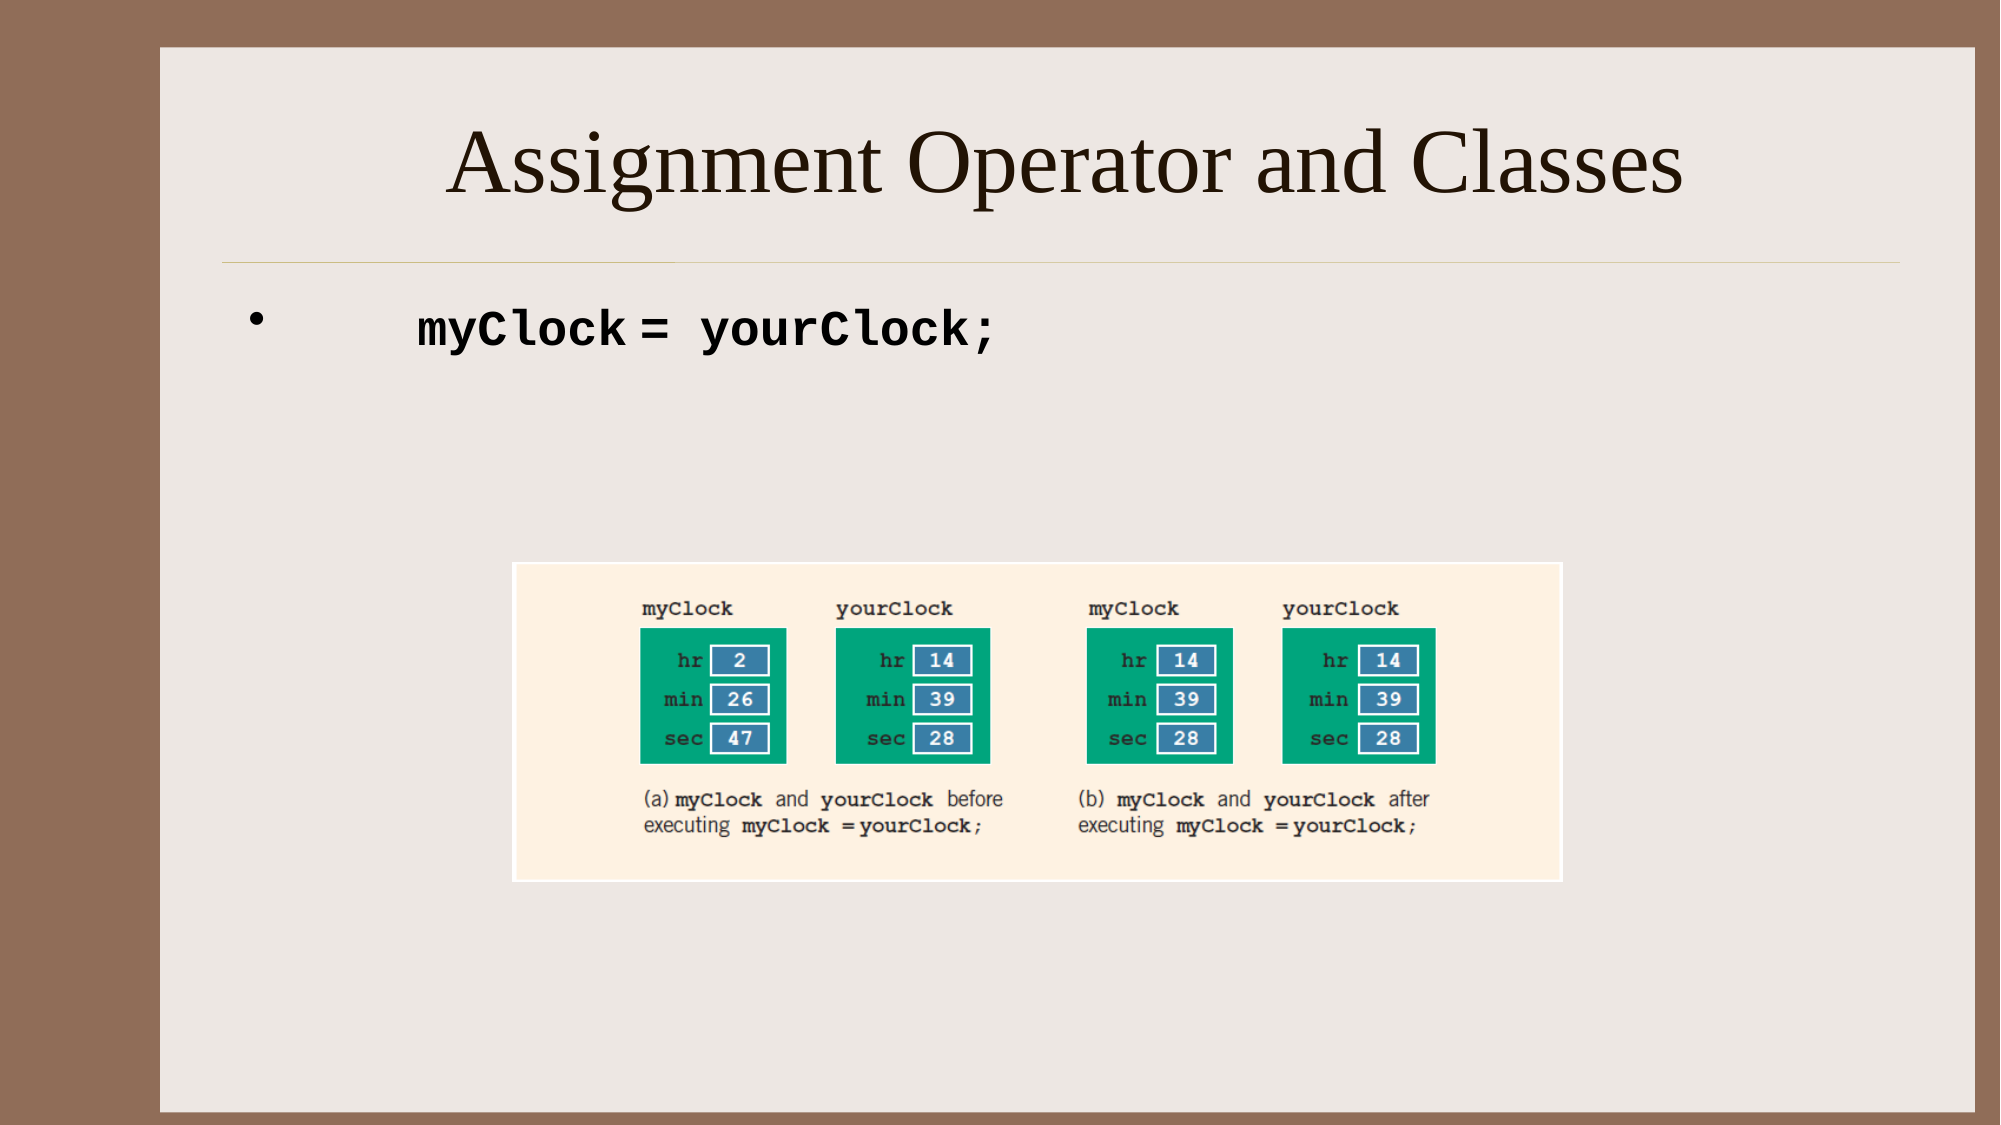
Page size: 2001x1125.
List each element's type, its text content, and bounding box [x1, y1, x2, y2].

picture [512, 562, 1563, 882]
list myClock = yourClock; [233, 287, 1900, 963]
title Assignment Operator and Classes [233, 62, 1900, 250]
